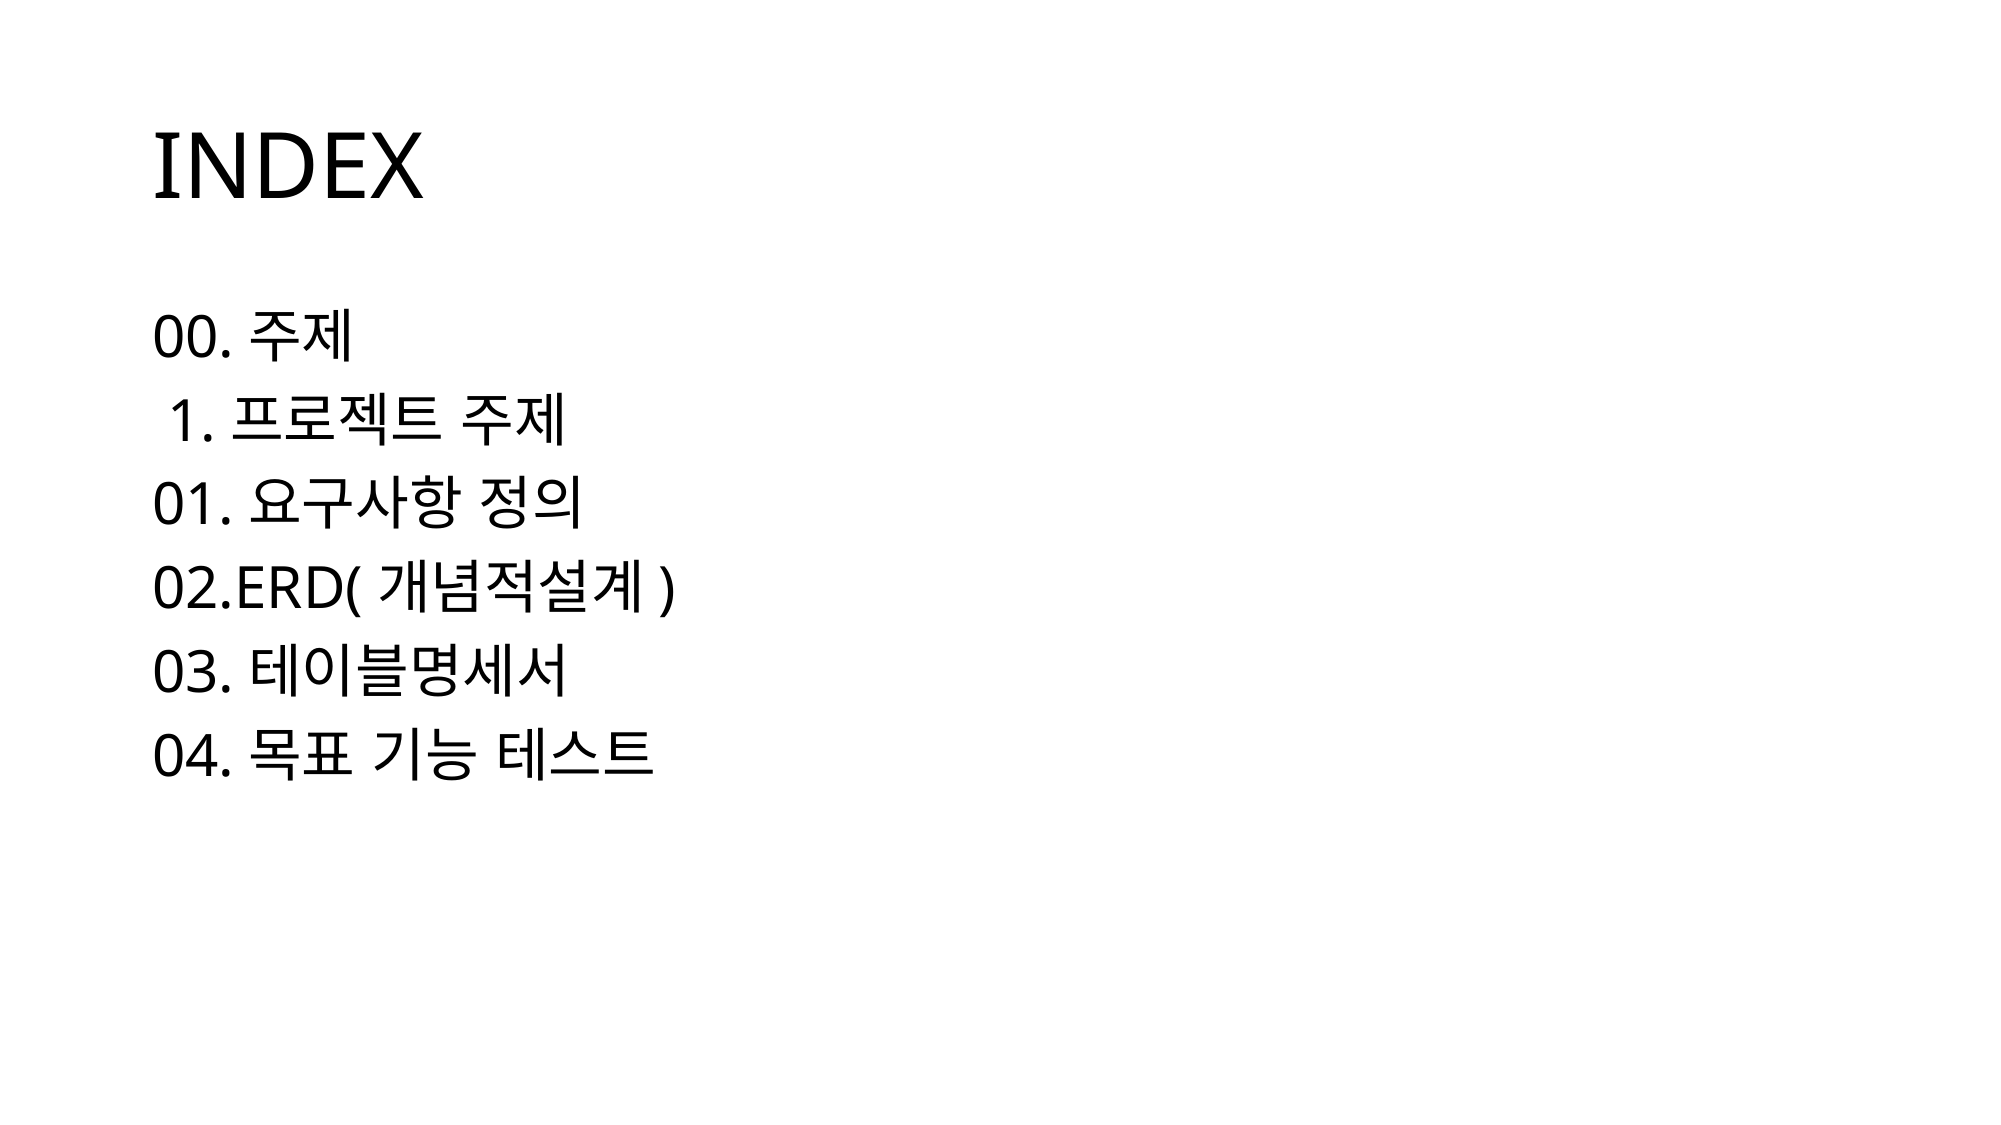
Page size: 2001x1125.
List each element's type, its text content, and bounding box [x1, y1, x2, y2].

list 00.주제 1.프로젝트 주제 01.요구사항 정의 02.ERD(개념적설계) 03.테이블명세서 04.목표 기능 테스트 [137, 299, 1863, 1014]
title INDEX [137, 59, 1863, 278]
